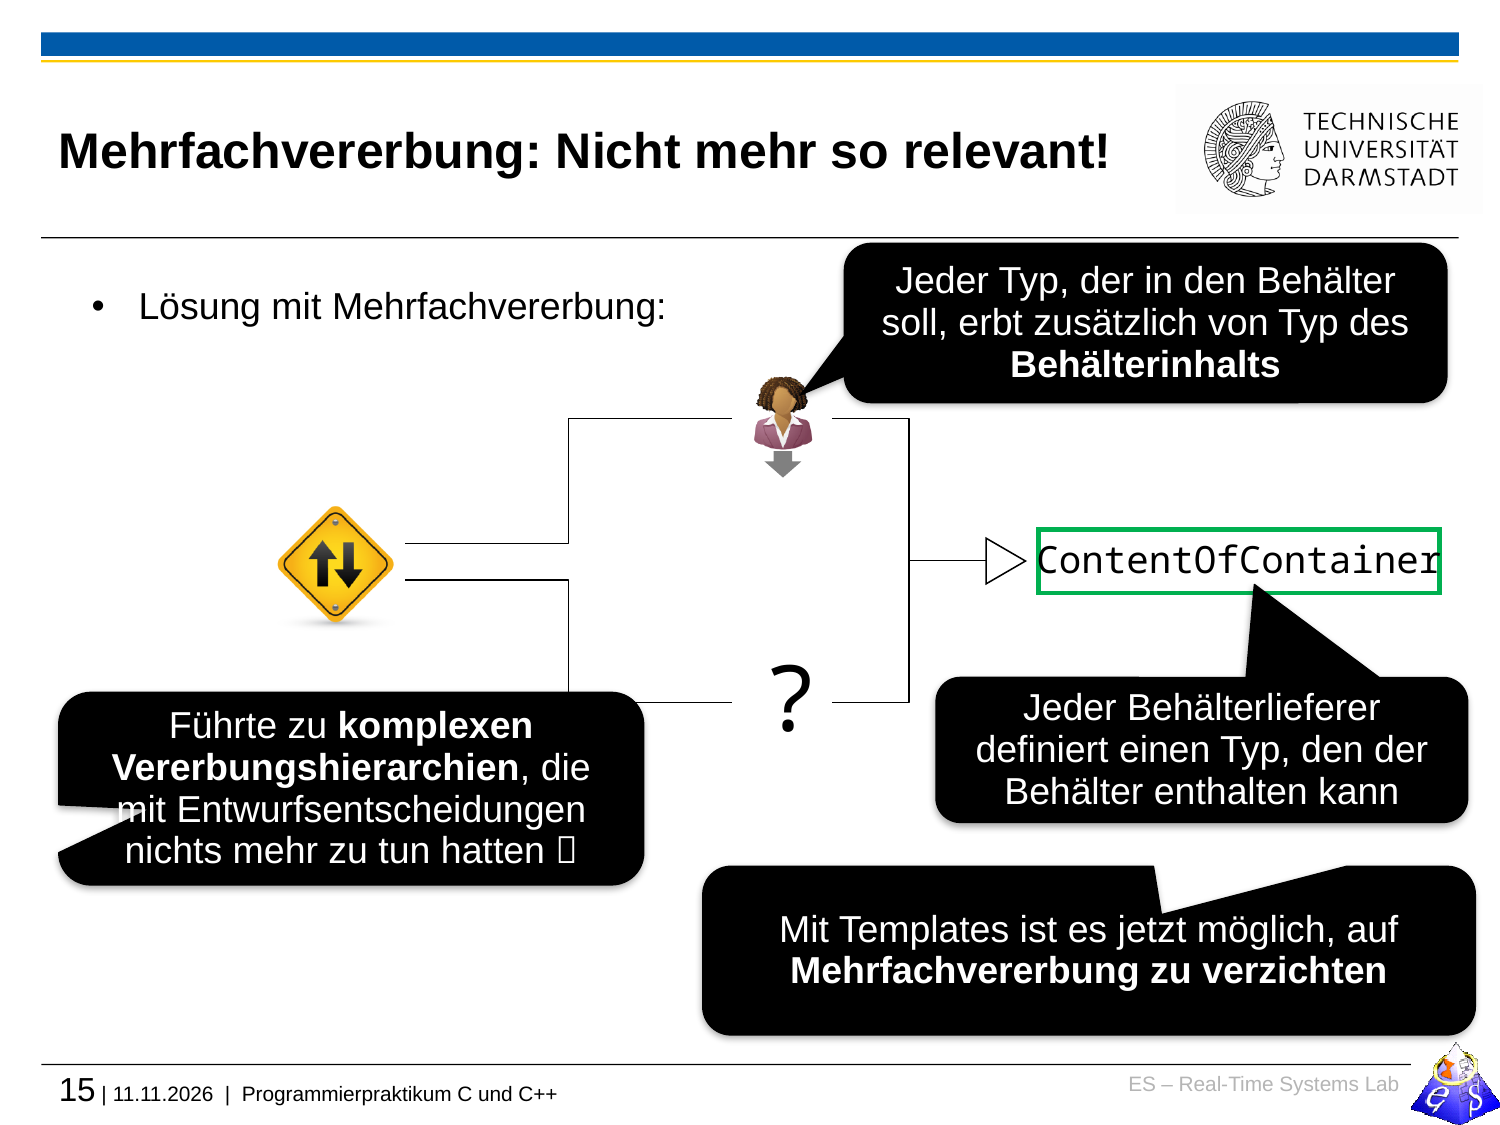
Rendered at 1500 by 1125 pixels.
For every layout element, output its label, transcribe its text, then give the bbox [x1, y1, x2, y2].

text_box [831, 560, 986, 703]
text_box Jeder Behälterlieferer definiert einen Typ, den der Behälter enthalten kann [935, 583, 1469, 824]
text_box Jeder Typ, der in den Behälter soll, erbt zusätzlich von Typ des Behälterinhalts [816, 242, 1448, 404]
picture [1187, 84, 1483, 214]
text_box [991, 541, 1026, 582]
text_box Mit Templates ist es jetzt möglich, auf Mehrfachvererbung zu verzichten [702, 865, 1477, 1036]
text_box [753, 373, 817, 478]
text_box Führte zu komplexen Vererbungshierarchien, die mit Entwurfsentscheidungen nichts mehr zu tun hatten  [58, 691, 645, 886]
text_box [404, 418, 732, 544]
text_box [405, 579, 732, 703]
text_box Lösung mit Mehrfachvererbung: [76, 278, 839, 336]
text_box ContentOfContainer [1038, 529, 1440, 594]
text_box ? [748, 642, 834, 760]
picture [265, 495, 406, 641]
title Mehrfachvererbung: Nicht mehr so relevant! [58, 80, 1187, 218]
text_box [831, 418, 986, 559]
picture [1411, 1041, 1500, 1125]
